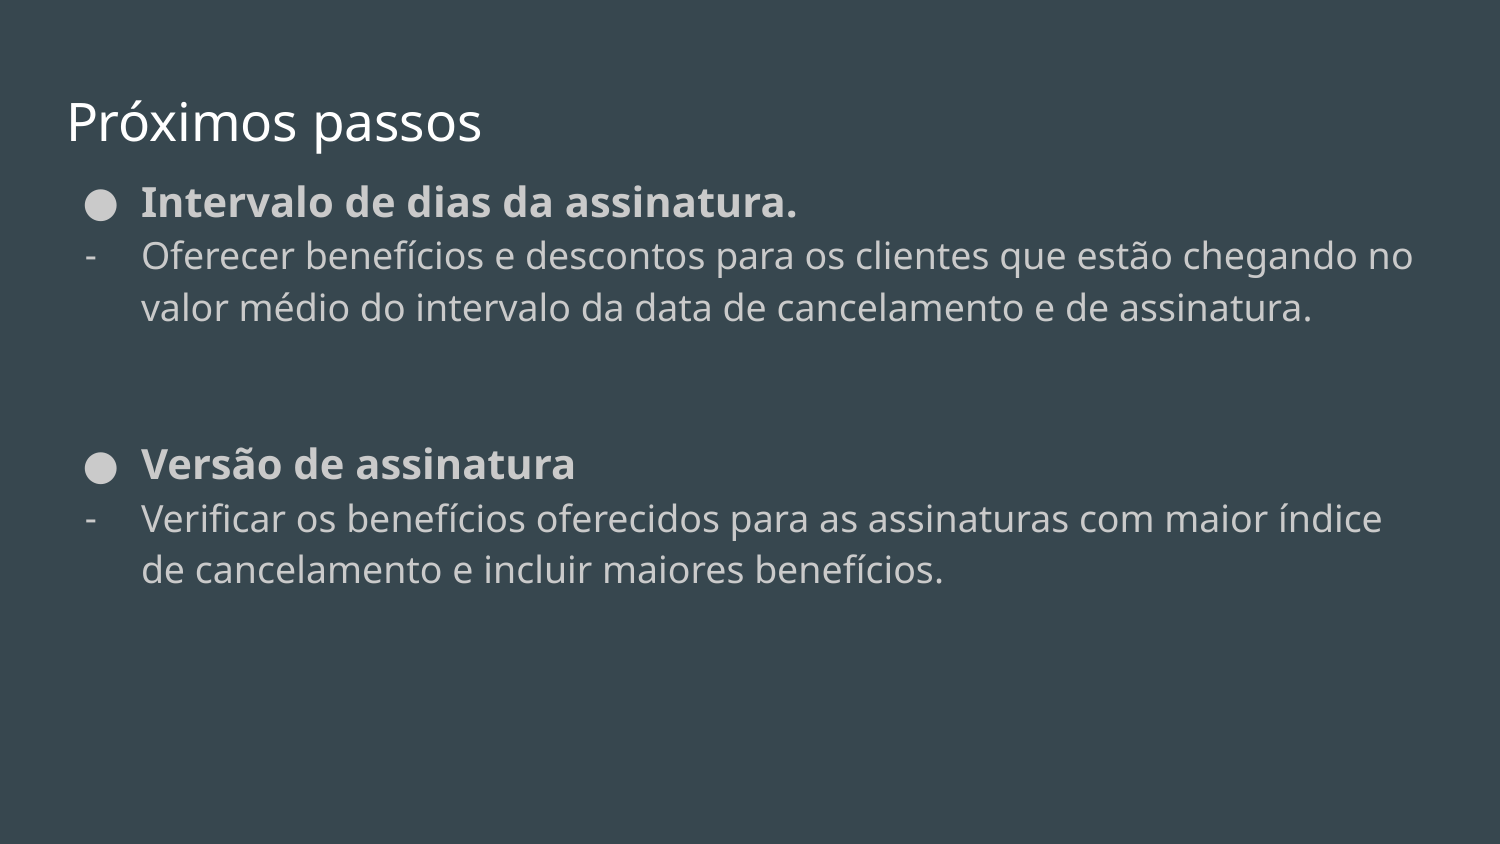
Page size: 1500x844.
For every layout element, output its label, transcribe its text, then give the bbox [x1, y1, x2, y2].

title Próximos passos [51, 72, 1449, 152]
list Intervalo de dias da assinatura. Oferecer benefícios e descontos para os clientes que estão chegando no valor médio do intervalo da data de cancelamento e de assinatura. Versão de assinatura Verificar os benefícios oferecidos para as assinaturas com maior índice de cancelamento e incluir maiores benefícios. [51, 152, 1449, 844]
